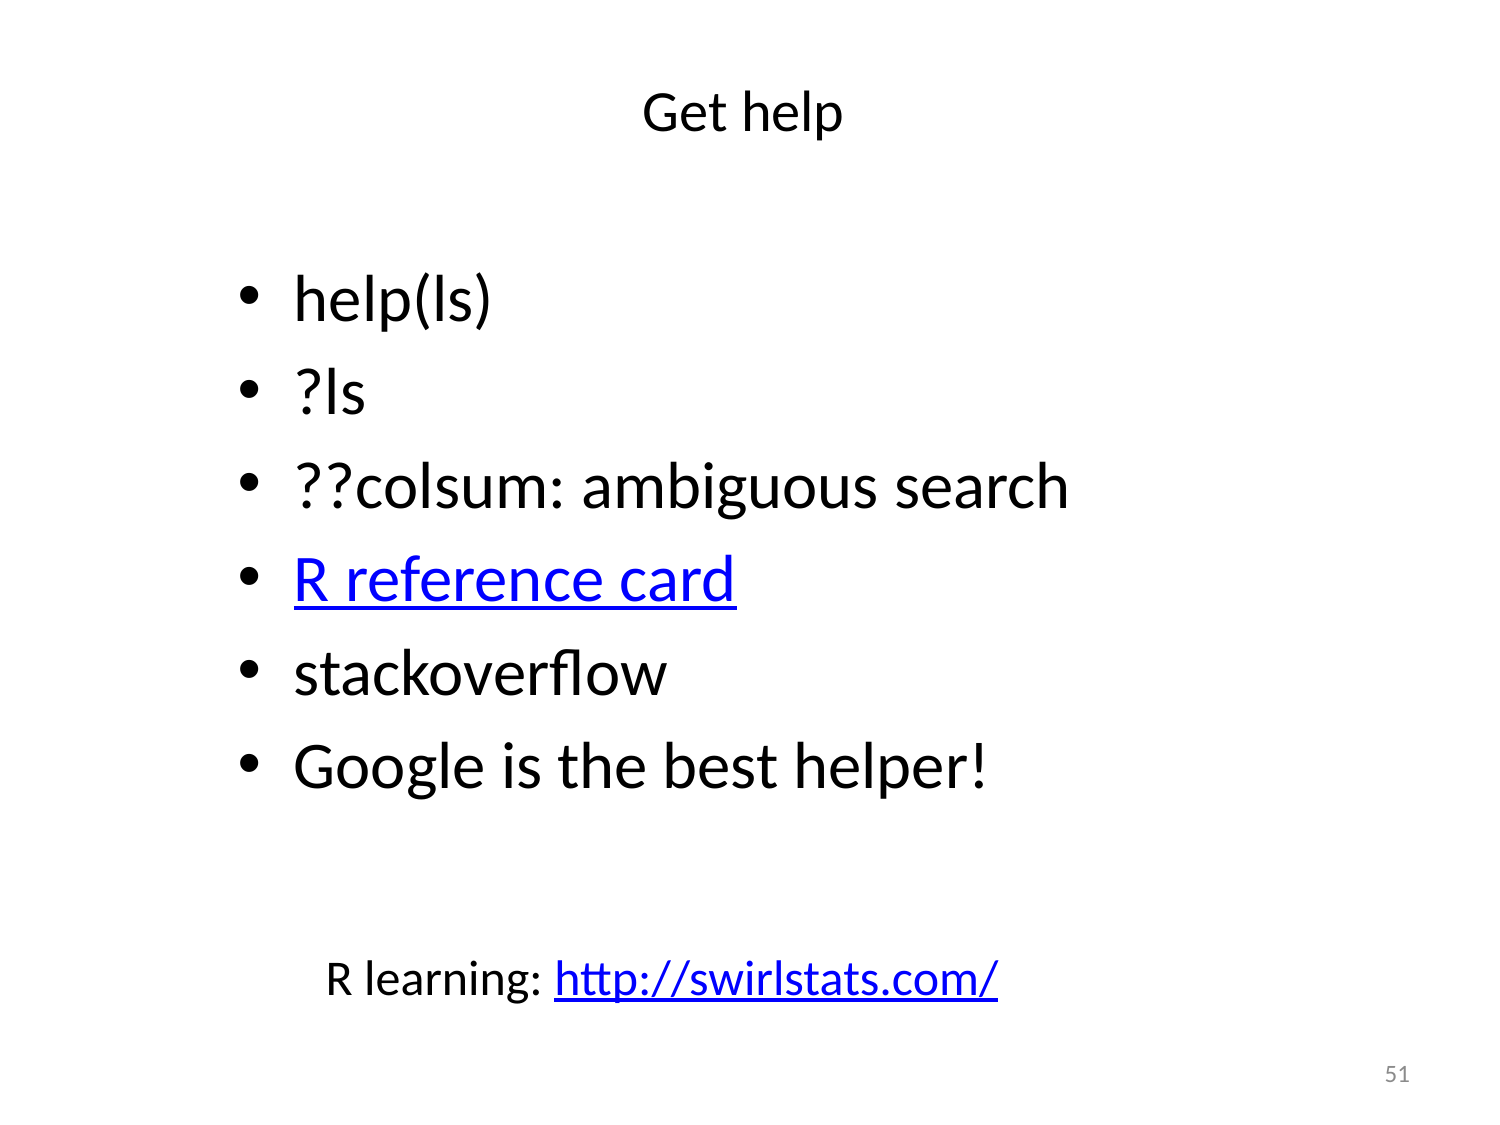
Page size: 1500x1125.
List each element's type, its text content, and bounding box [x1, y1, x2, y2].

text_box R learning: http://swirlstats.com/ [310, 937, 1014, 1013]
slide_number 51 [1074, 1042, 1425, 1103]
list help(ls) ?ls ??colsum: ambiguous search R reference card stackoverflow Google is the best helper! [222, 247, 1299, 846]
title Get help [75, 45, 1425, 172]
